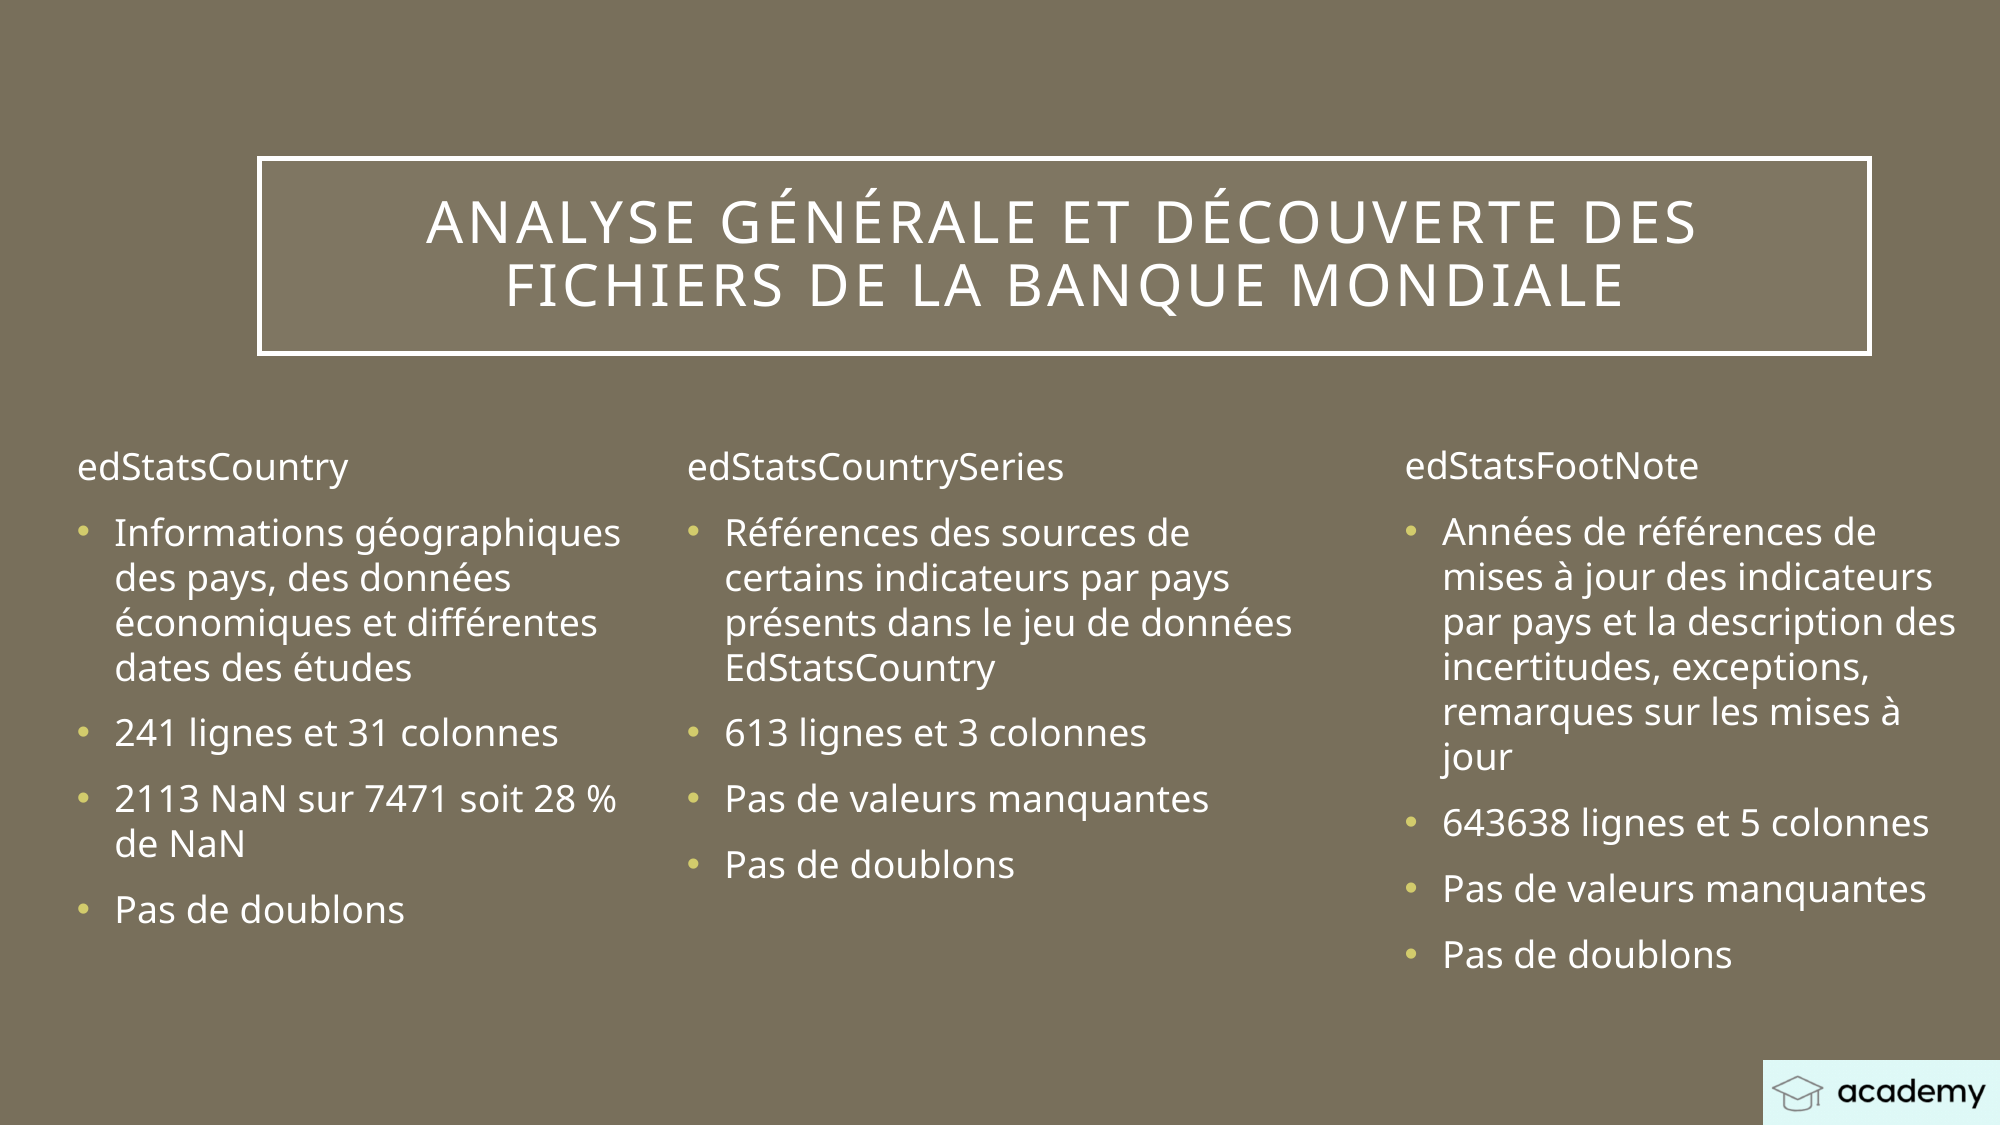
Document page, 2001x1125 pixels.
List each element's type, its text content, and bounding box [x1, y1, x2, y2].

list edStatsCountry Informations géographiques des pays, des données économiques et différentes dates des études 241 lignes et 31 colonnes 2113 NaN sur 7471 soit 28 % de NaN Pas de doublons [61, 435, 672, 944]
text_box edStatsFootNote Années de références de mises à jour des indicateurs par pays et la description des incertitudes, exceptions, remarques sur les mises à jour 643638 lignes et 5 colonnes Pas de valeurs manquantes Pas de doublons [1389, 435, 1982, 1029]
picture [1763, 1060, 2000, 1125]
list edStatsCountrySeries Références des sources de certains indicateurs par pays présents dans le jeu de données EdStatsCountry 613 lignes et 3 colonnes Pas de valeurs manquantes Pas de doublons [672, 435, 1346, 944]
title Analyse générale et découverte des fichiers de la banque mondiale [257, 156, 1872, 356]
